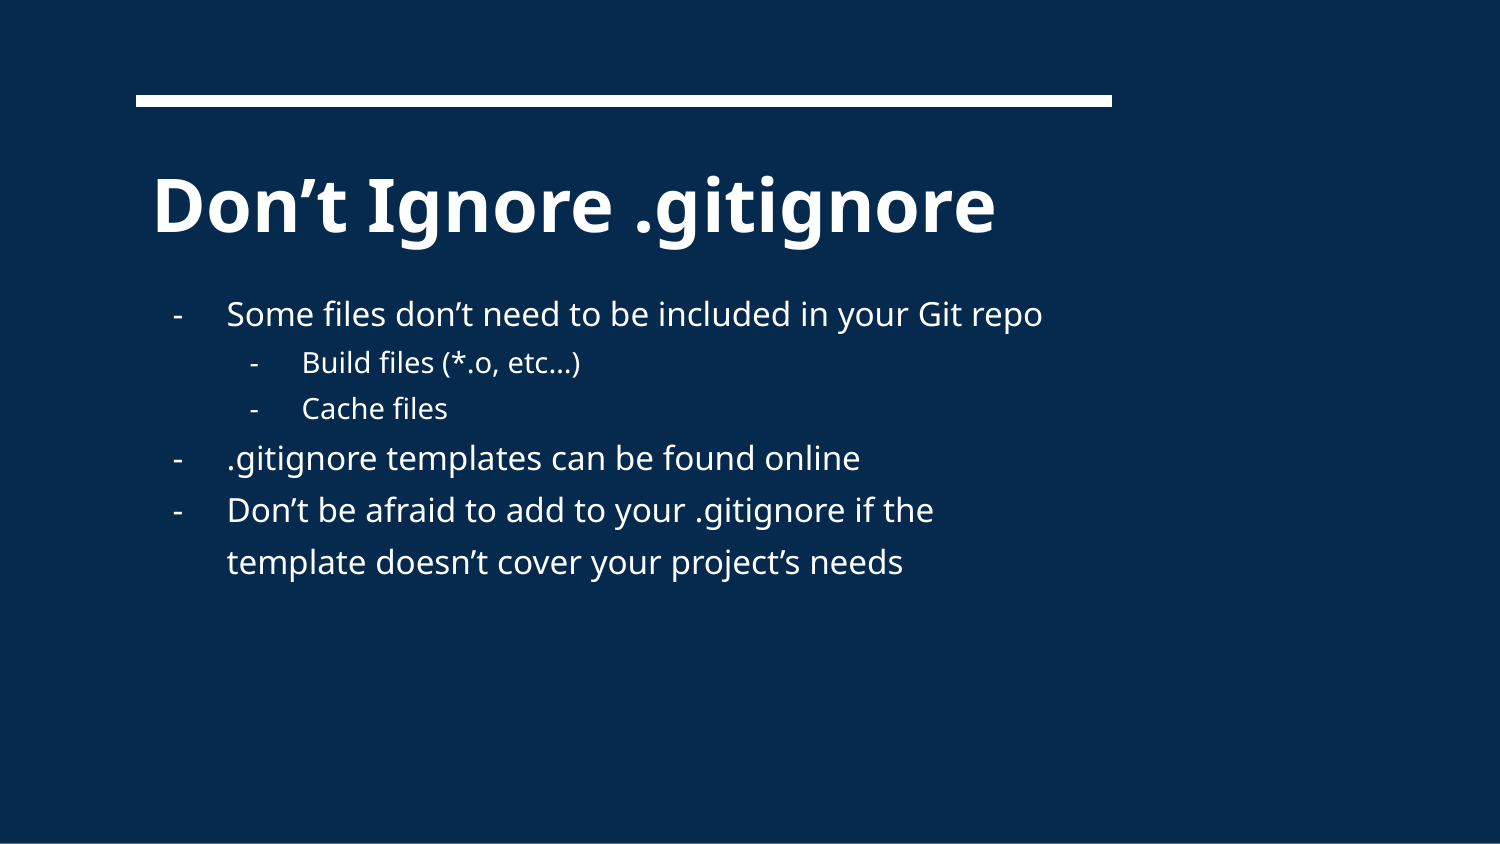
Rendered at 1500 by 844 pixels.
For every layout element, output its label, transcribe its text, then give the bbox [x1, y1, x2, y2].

title Don’t Ignore .gitignore [136, 138, 1090, 269]
list Some files don’t need to be included in your Git repo Build files (*.o, etc…) Cache files .gitignore templates can be found online Don’t be afraid to add to your .gitignore if the template doesn’t cover your project’s needs [136, 269, 1090, 748]
